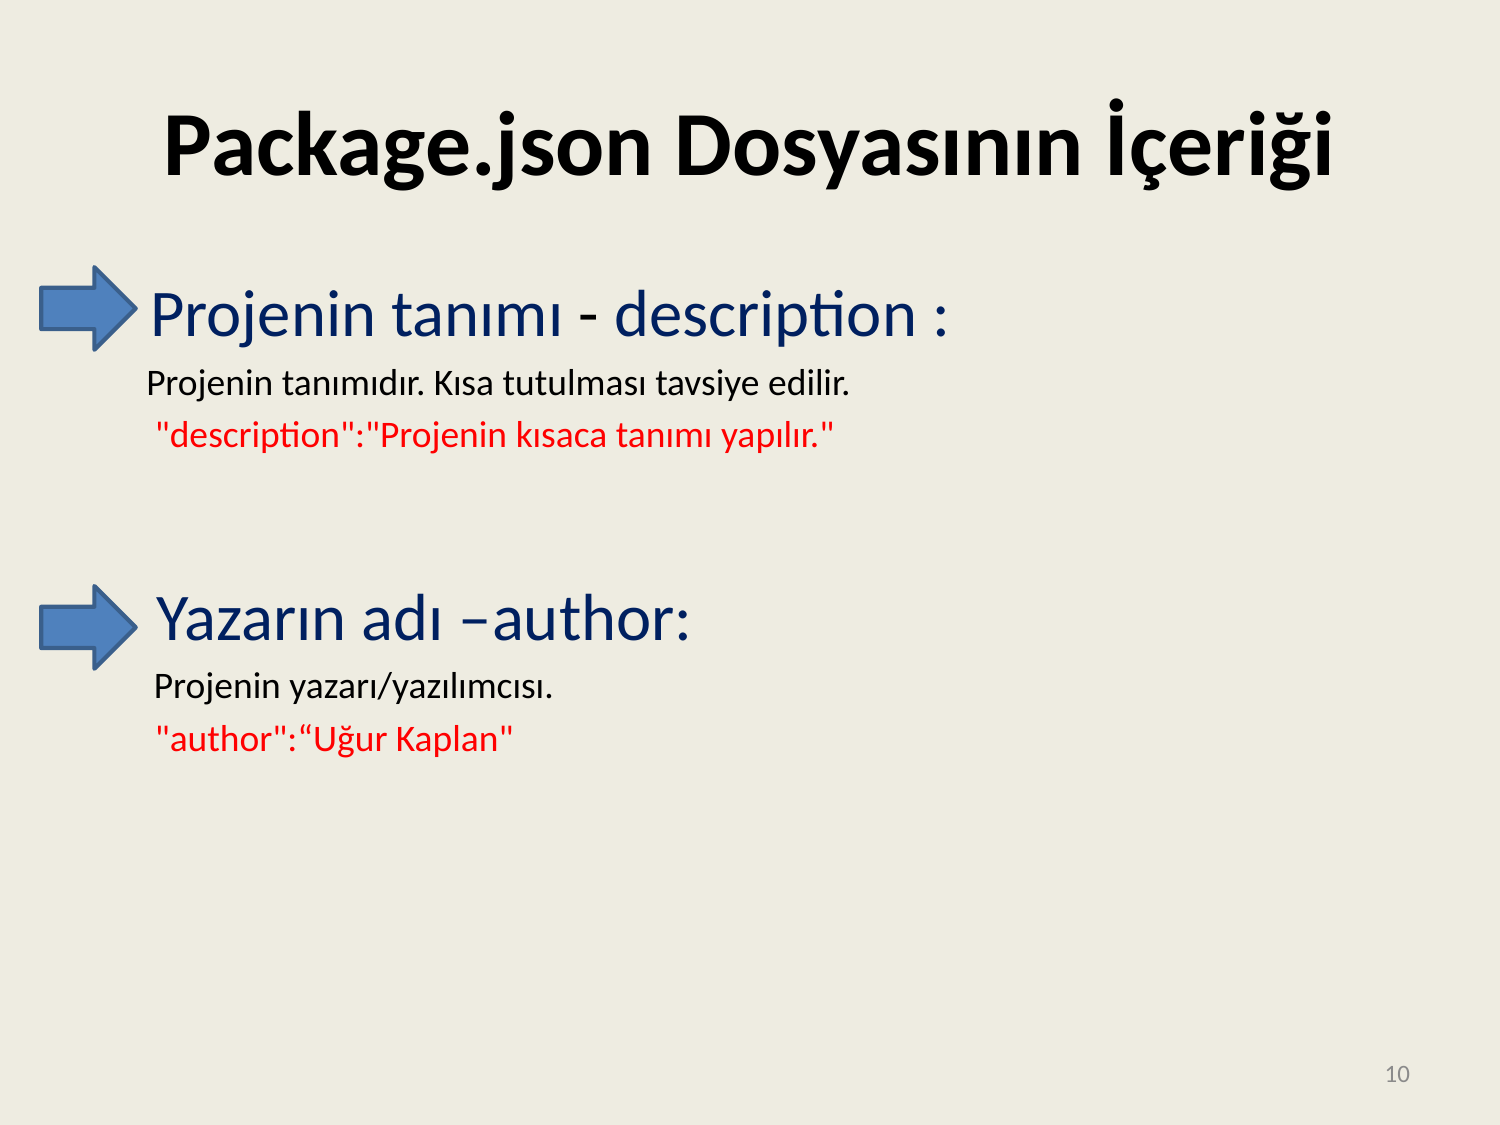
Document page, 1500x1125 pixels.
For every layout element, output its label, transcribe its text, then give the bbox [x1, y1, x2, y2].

slide_number 10 [1074, 1042, 1425, 1103]
title Package.json Dosyasının İçeriği [75, 45, 1425, 233]
text_box [39, 265, 138, 352]
list Projenin tanımı - description : Projenin tanımıdır. Kısa tutulması tavsiye edilir. "description":"Projenin kısaca tanımı yapılır." Yazarın adı –author: Projenin yazarı/yazılımcısı. "author":“Uğur Kaplan" [75, 262, 1425, 1005]
text_box [39, 584, 138, 671]
